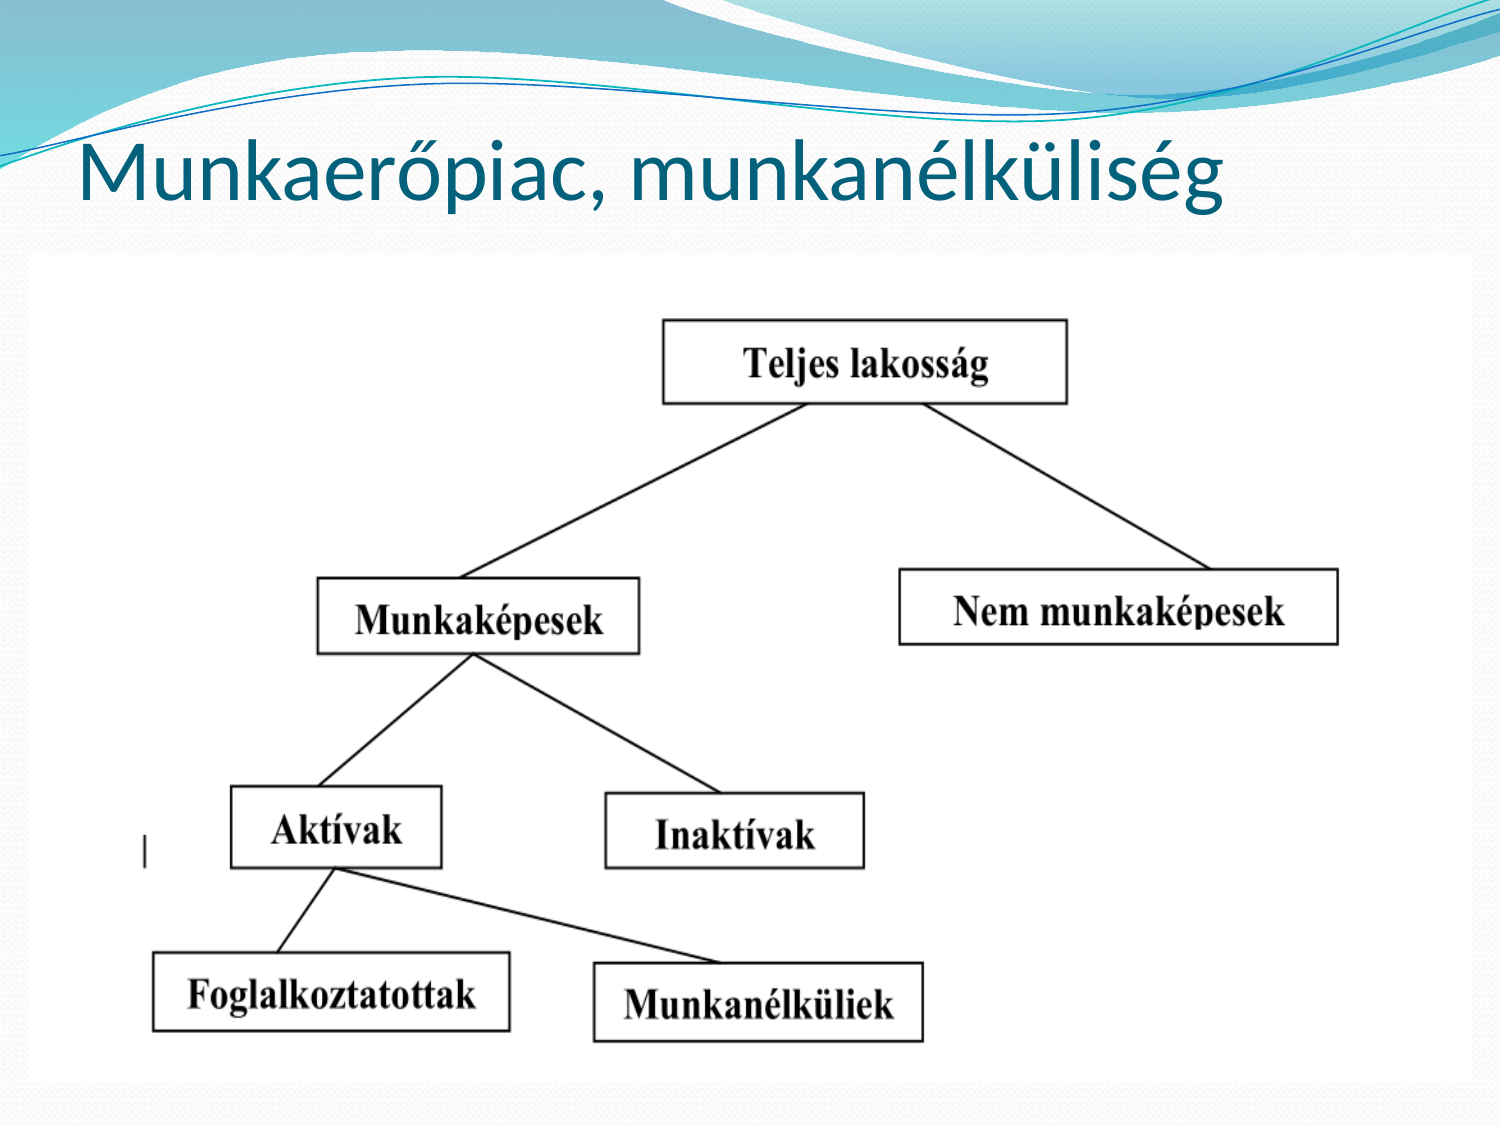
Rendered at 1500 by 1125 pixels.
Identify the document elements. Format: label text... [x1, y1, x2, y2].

title Munkaerőpiac, munkanélküliség [76, 30, 1427, 219]
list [29, 255, 1471, 1083]
